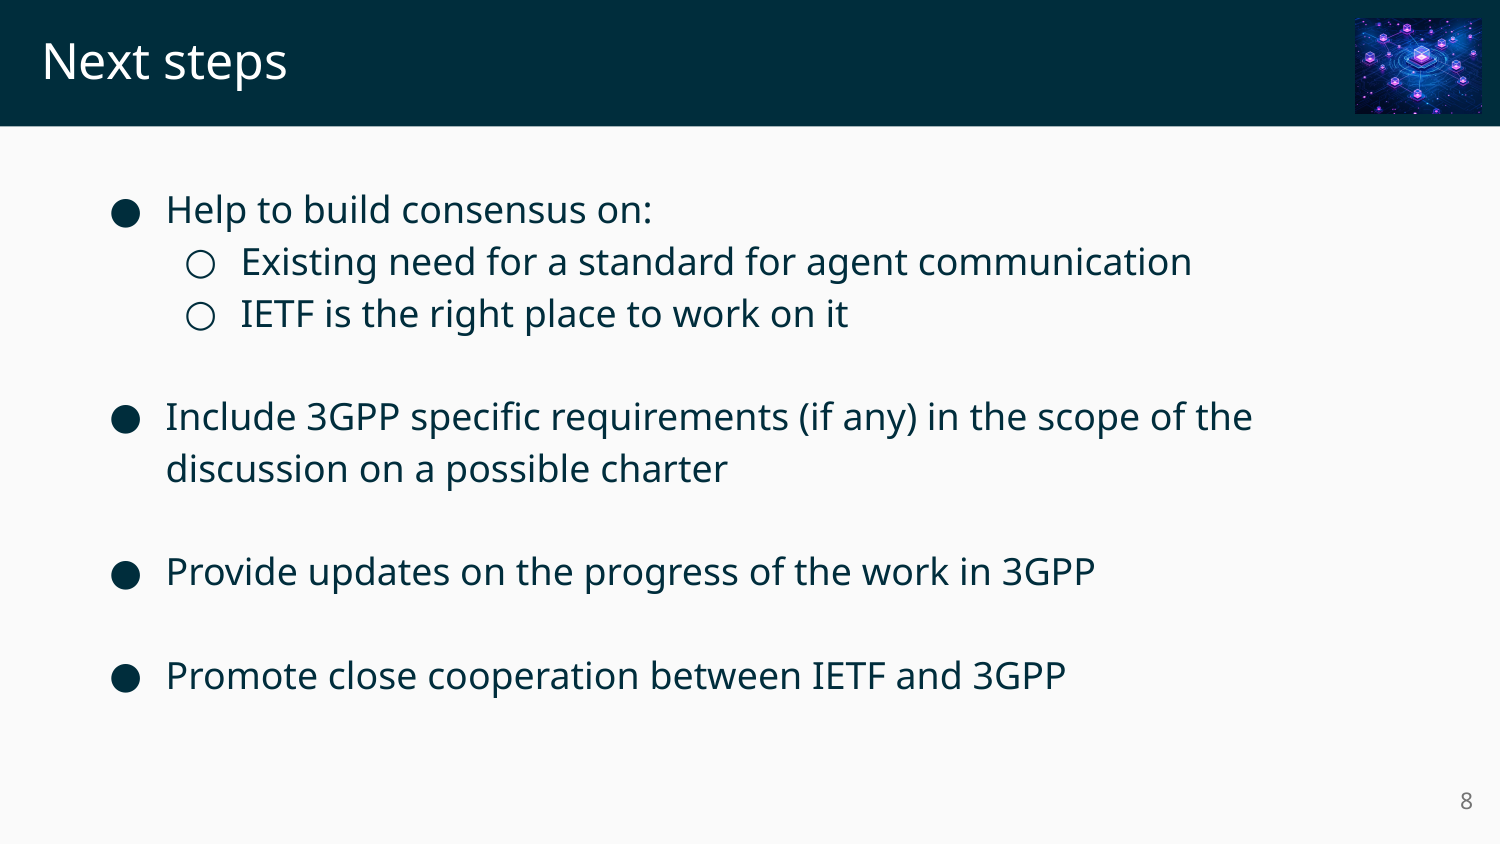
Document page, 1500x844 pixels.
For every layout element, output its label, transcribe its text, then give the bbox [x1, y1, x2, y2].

title Next steps [26, 10, 1474, 109]
picture [1356, 19, 1481, 113]
list Help to build consensus on: Existing need for a standard for agent communication IETF is the right place to work on it Include 3GPP specific requirements (if any) in the scope of the discussion on a possible charter Provide updates on the progress of the work in 3GPP Promote close cooperation between IETF and 3GPP [75, 164, 1425, 782]
slide_number 8 [1432, 775, 1489, 831]
